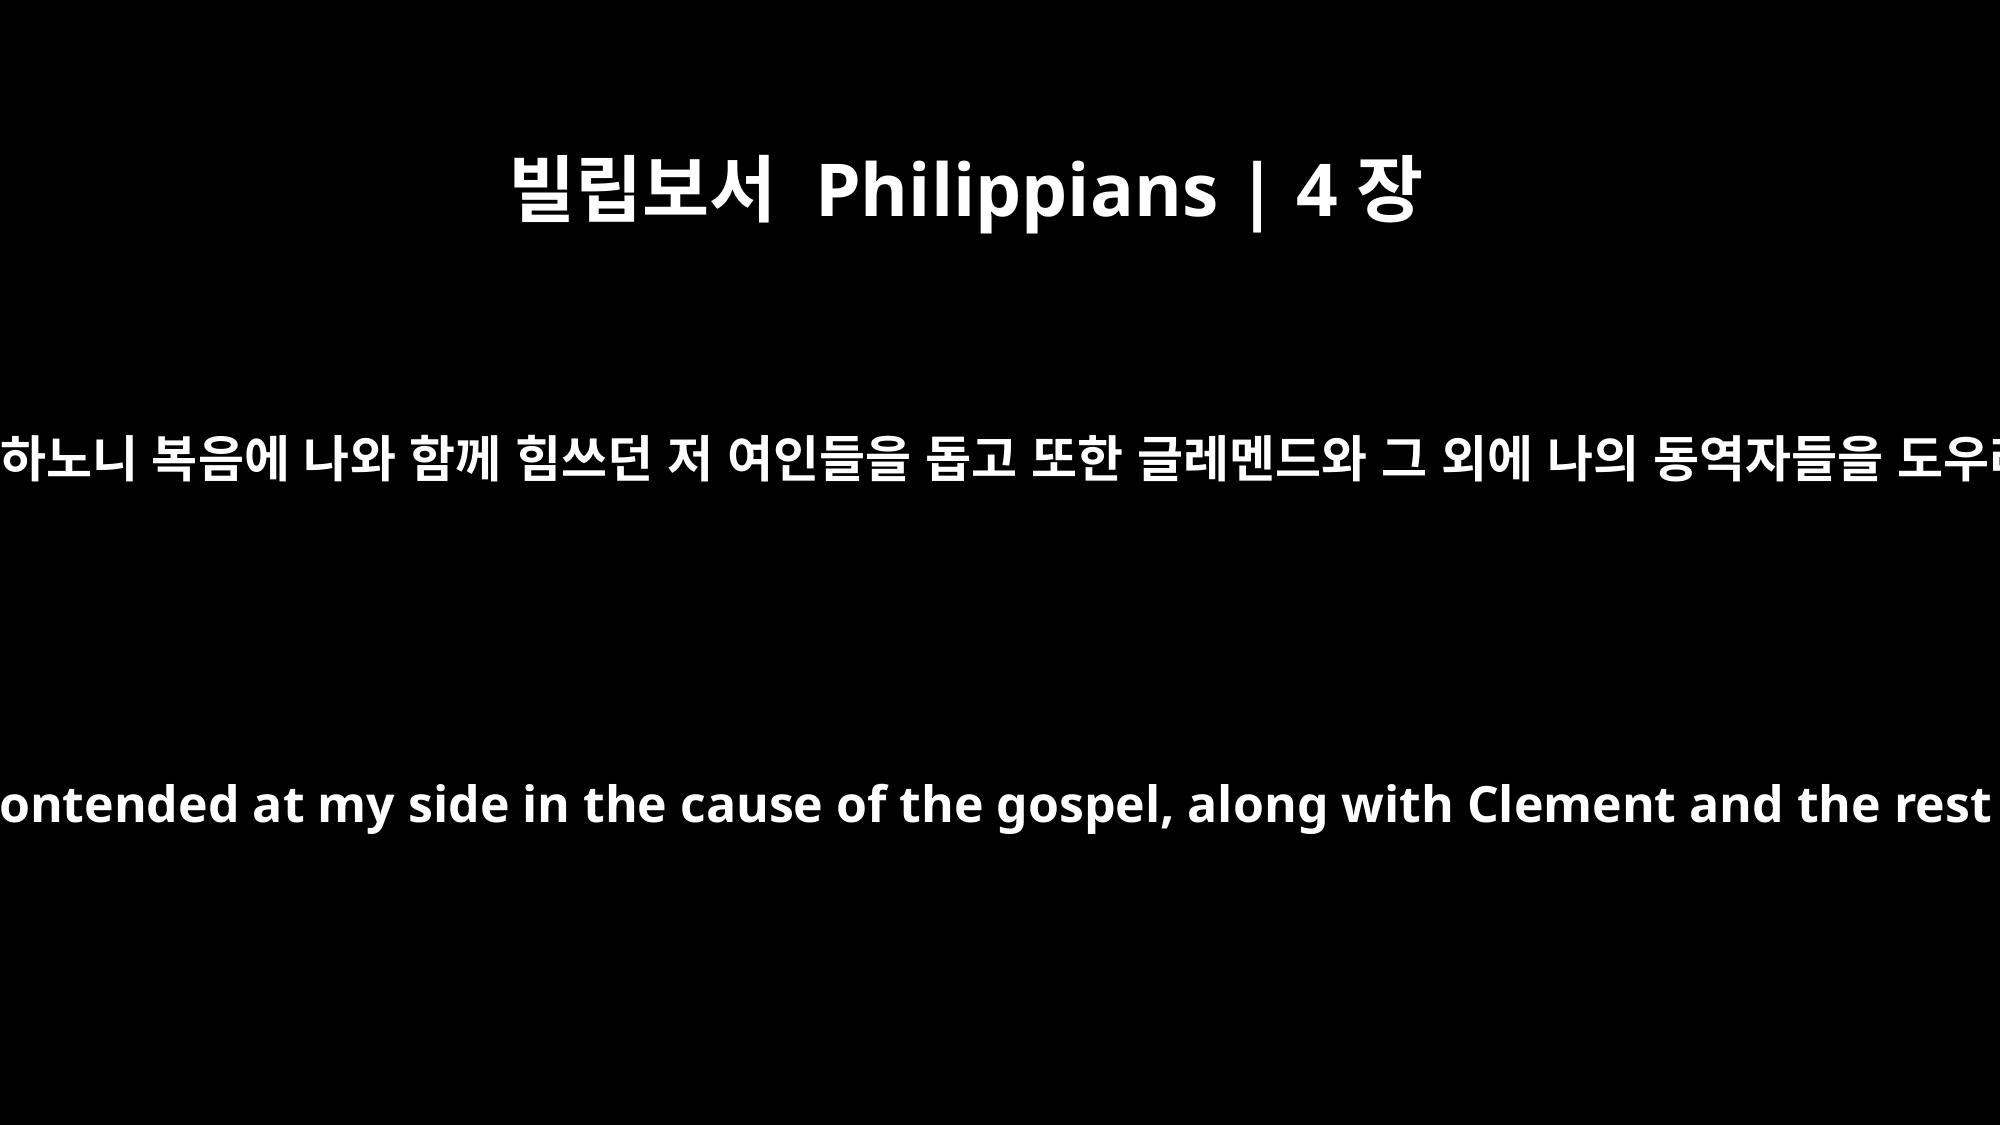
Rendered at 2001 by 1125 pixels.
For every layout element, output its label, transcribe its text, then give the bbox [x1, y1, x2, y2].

text_box Yes, and I ask you, loyal yokefellow, help these women who have contended at my side in the cause of the gospel, along with Clement and the rest of my fellow workers, whose names are in the book of life. [0, 764, 2000, 840]
text_box 3 또 참으로 나와 멍에를 같이한 네게 구하노니 복음에 나와 함께 힘쓰던 저 여인들을 돕고 또한 글레멘드와 그 외에 나의 동역자들을 도우라 그 이름들이 생명책에 있느니라 [0, 359, 2000, 495]
text_box 빌립보서 Philippians | 4장 [493, 136, 1439, 239]
